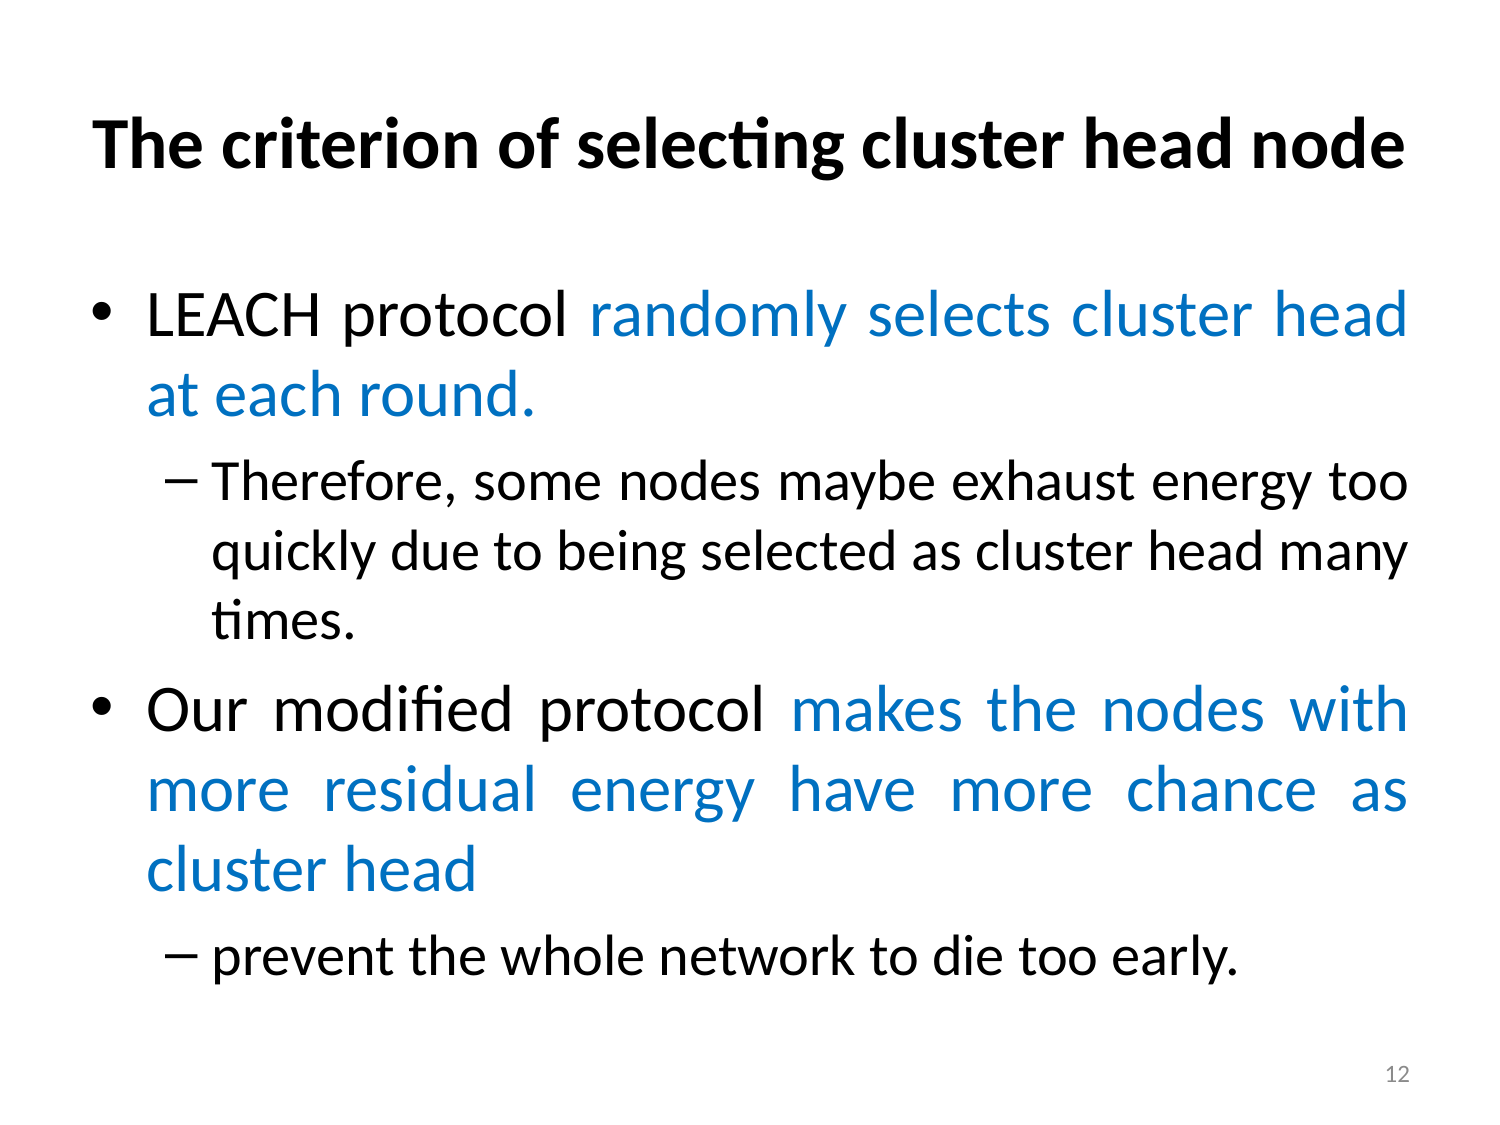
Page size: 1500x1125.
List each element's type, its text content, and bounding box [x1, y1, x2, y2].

slide_number 12 [1074, 1042, 1425, 1103]
list LEACH protocol randomly selects cluster head at each round. Therefore, some nodes maybe exhaust energy too quickly due to being selected as cluster head many times. Our modified protocol makes the nodes with more residual energy have more chance as cluster head prevent the whole network to die too early. [75, 262, 1425, 1005]
title The criterion of selecting cluster head node [75, 45, 1425, 233]
